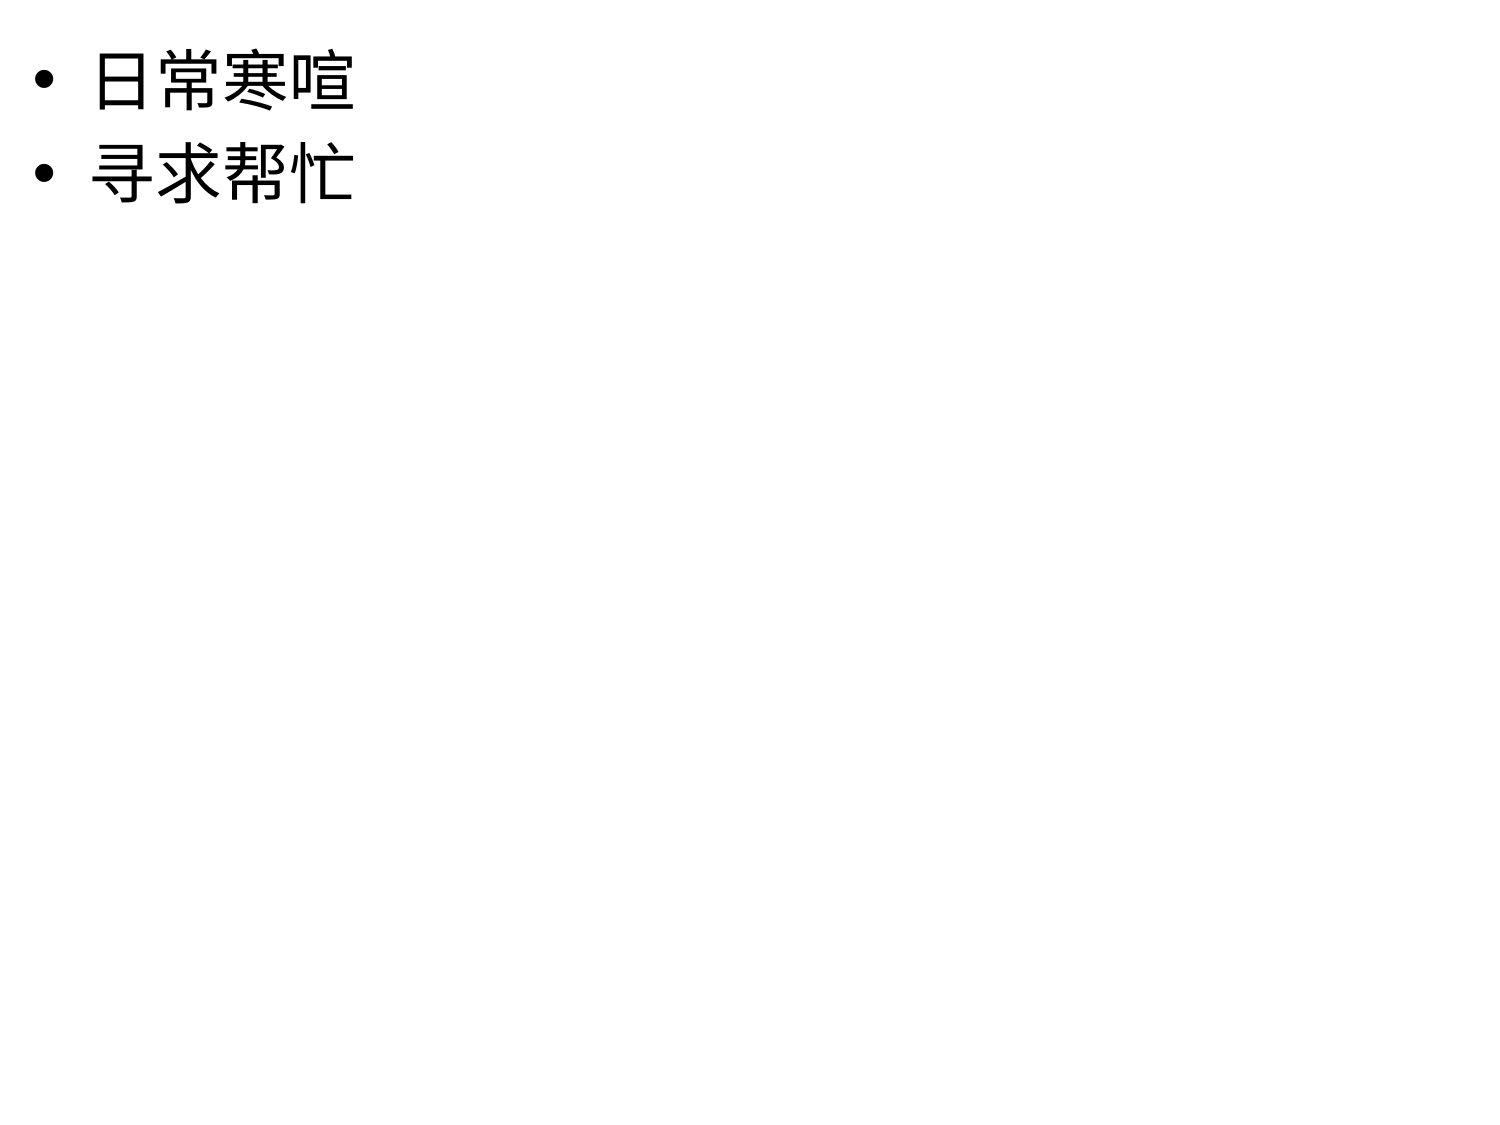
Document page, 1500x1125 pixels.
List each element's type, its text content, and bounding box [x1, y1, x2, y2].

list 日常寒喧 寻求帮忙 [17, 30, 1471, 1071]
